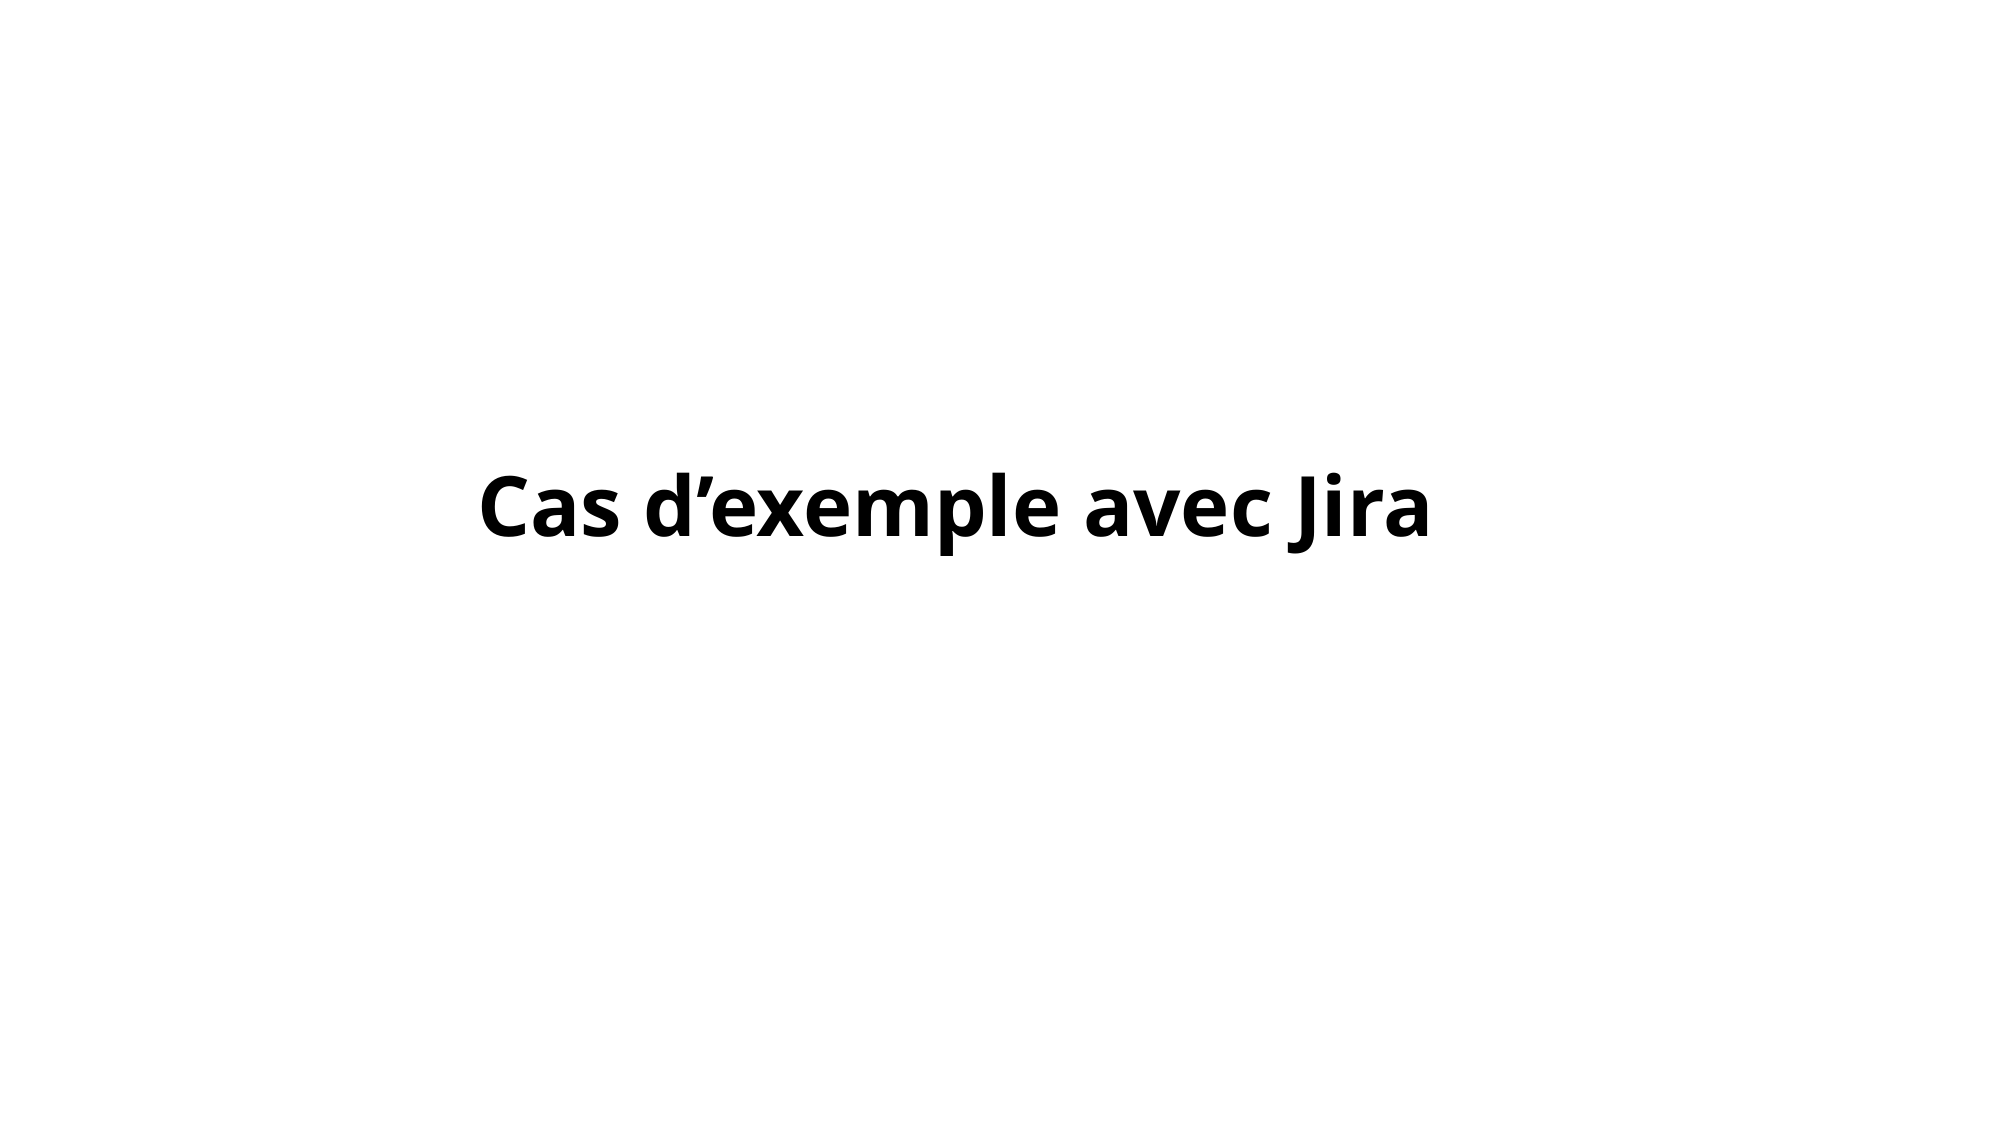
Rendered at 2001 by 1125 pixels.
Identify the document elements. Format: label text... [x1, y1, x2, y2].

text_box Cas d’exemple avec Jira [352, 445, 1560, 561]
